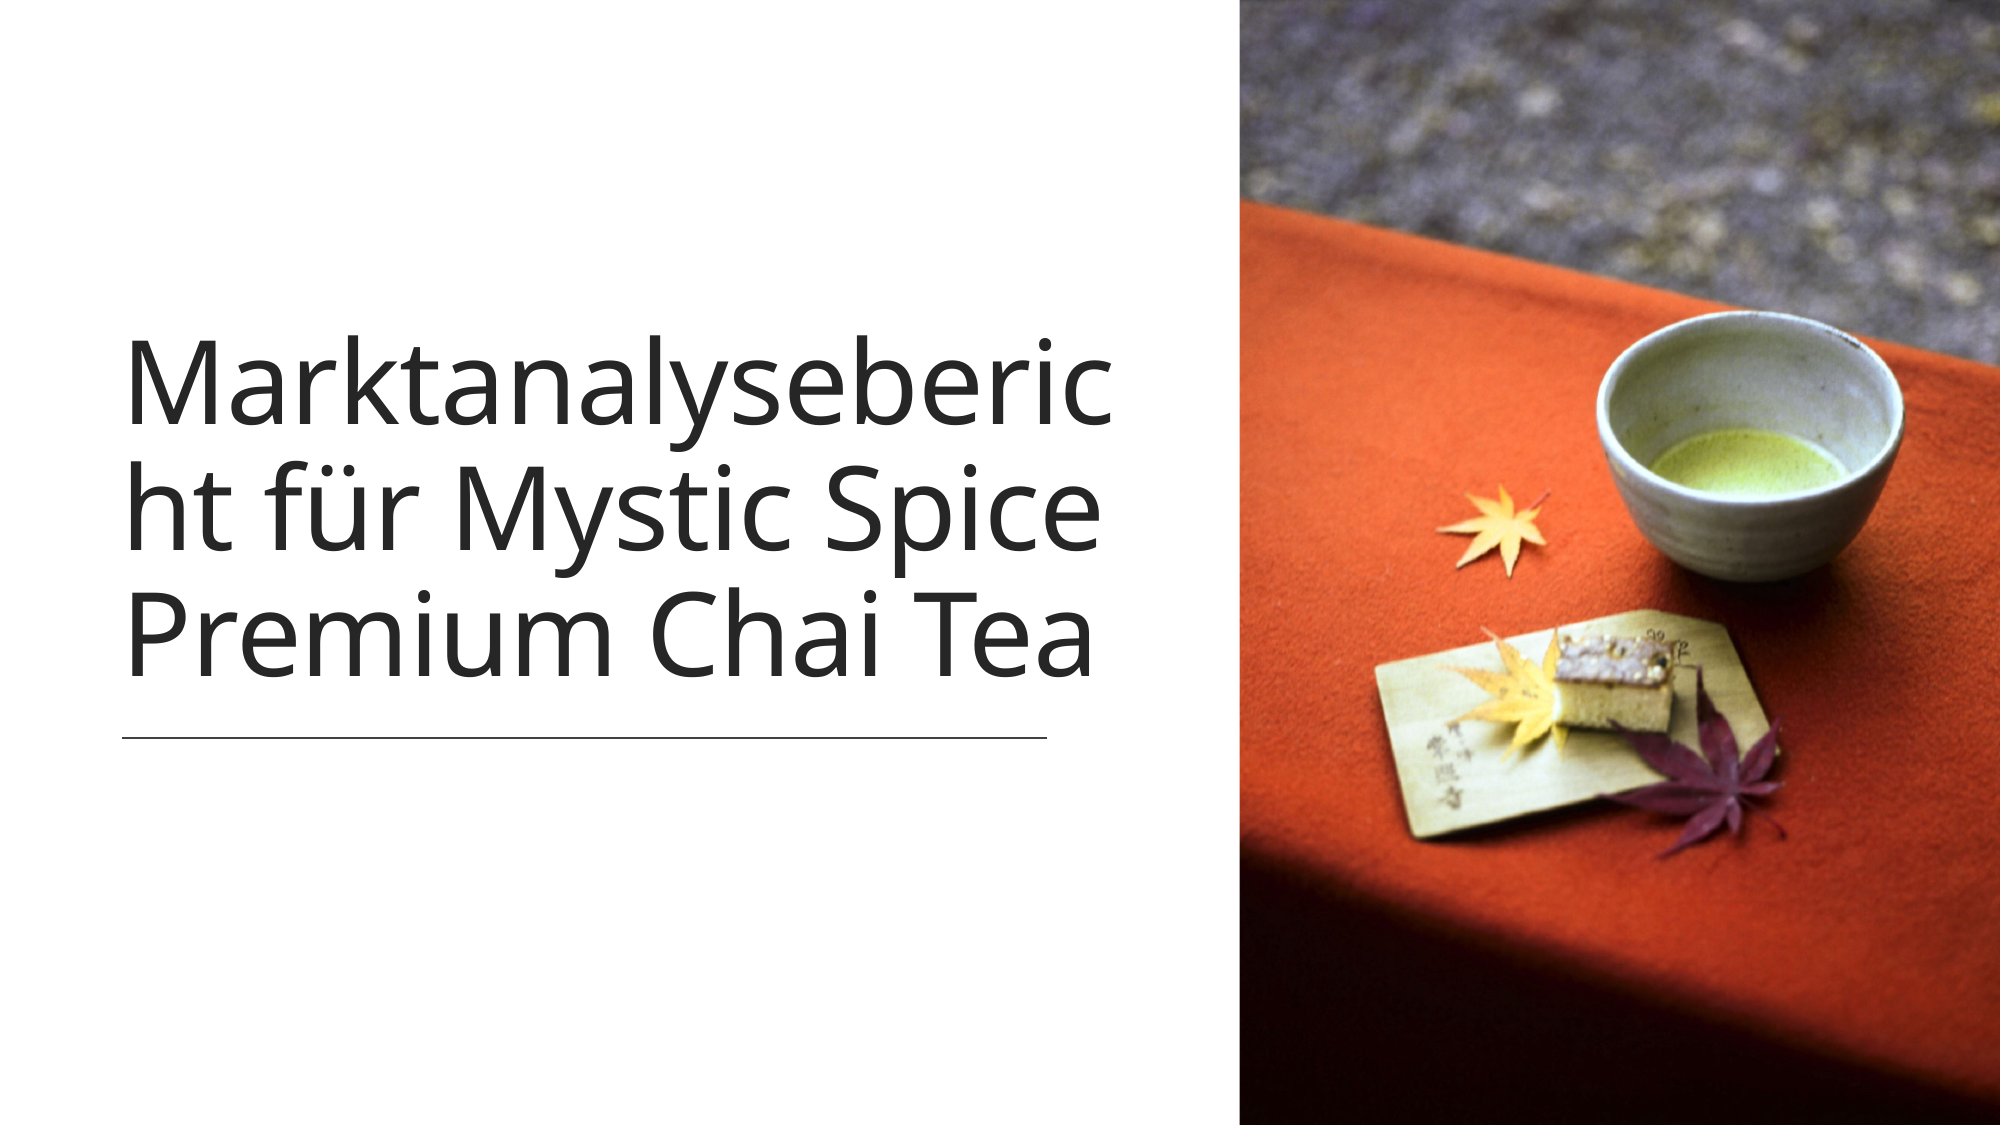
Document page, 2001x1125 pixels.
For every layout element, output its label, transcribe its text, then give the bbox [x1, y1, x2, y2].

picture [1239, 0, 2000, 1125]
title Marktanalysebericht für Mystic Spice Premium Chai Tea [106, 104, 1133, 710]
text_box [0, 0, 1237, 1125]
